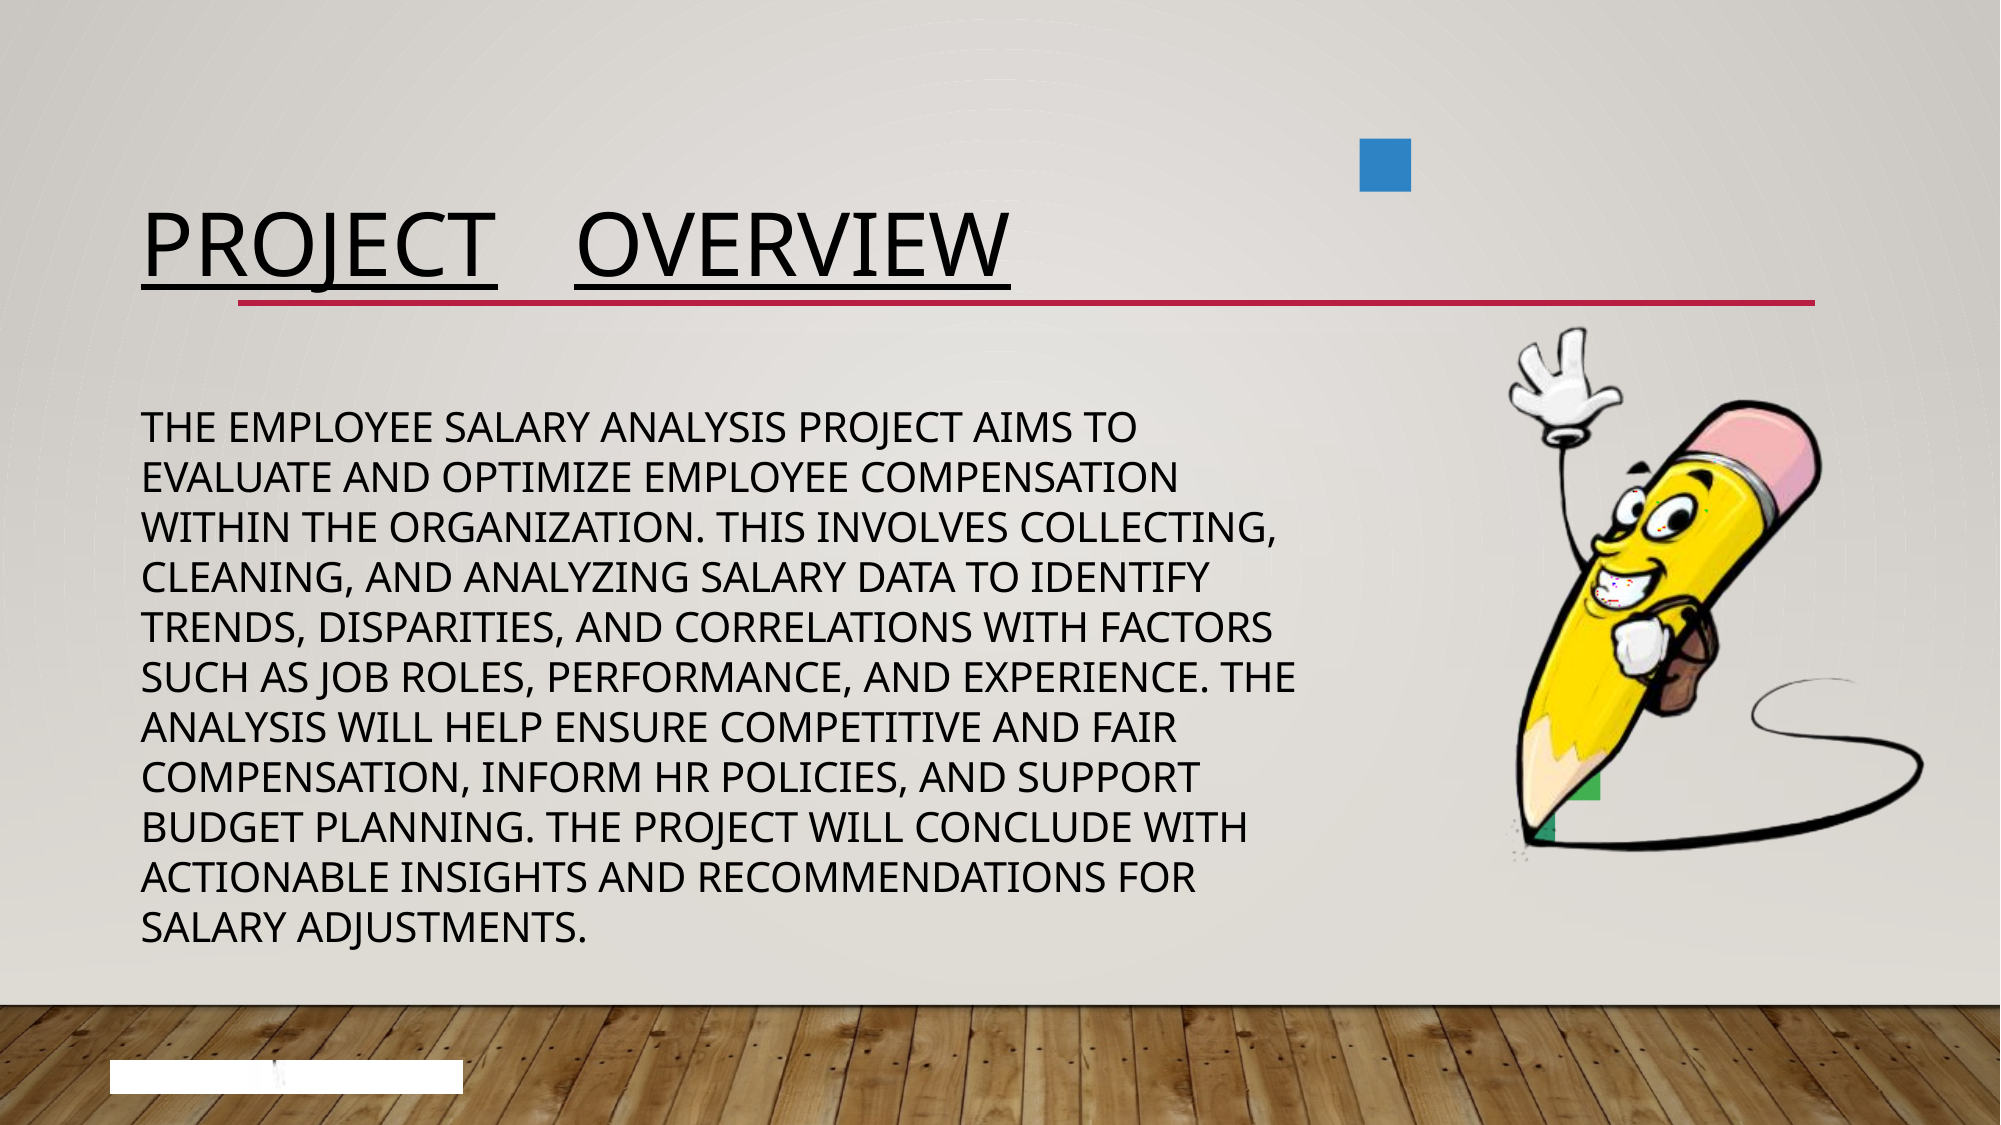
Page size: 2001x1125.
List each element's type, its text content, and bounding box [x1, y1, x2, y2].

title PROJECT OVERVIEW The Employee Salary Analysis project aims to evaluate and optimize employee compensation within the organization. This involves collecting, cleaning, and analyzing salary data to identify trends, disparities, and correlations with factors such as job roles, performance, and experience. The analysis will help ensure competitive and fair compensation, inform HR policies, and support budget planning. The project will conclude with actionable insights and recommendations for salary adjustments. [138, 185, 1303, 1125]
picture [1303, 1005, 2000, 1125]
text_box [1410, 279, 1992, 906]
picture [0, 1005, 463, 1125]
text_box [1359, 138, 1412, 192]
